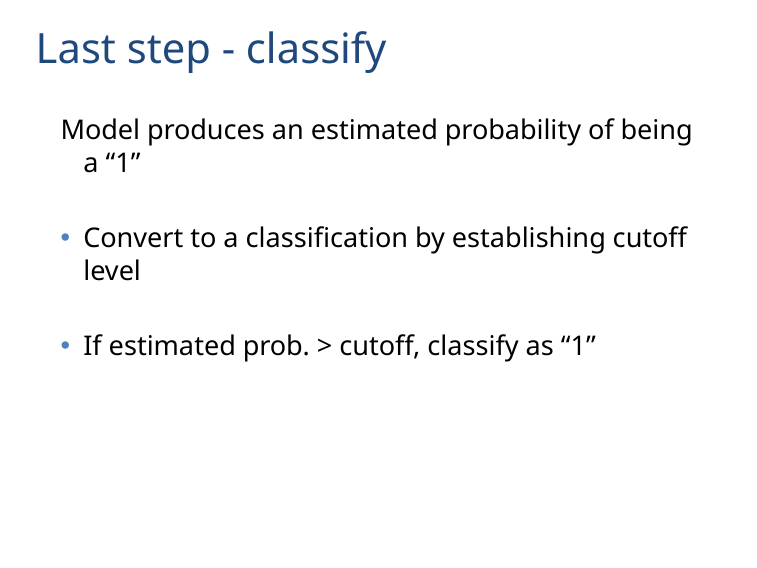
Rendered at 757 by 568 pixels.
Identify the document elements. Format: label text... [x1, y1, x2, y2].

title Last step - classify [28, 8, 671, 80]
list Model produces an estimated probability of being a “1” Convert to a classification by establishing cutoff level If estimated prob. > cutoff, classify as “1” [53, 108, 722, 488]
